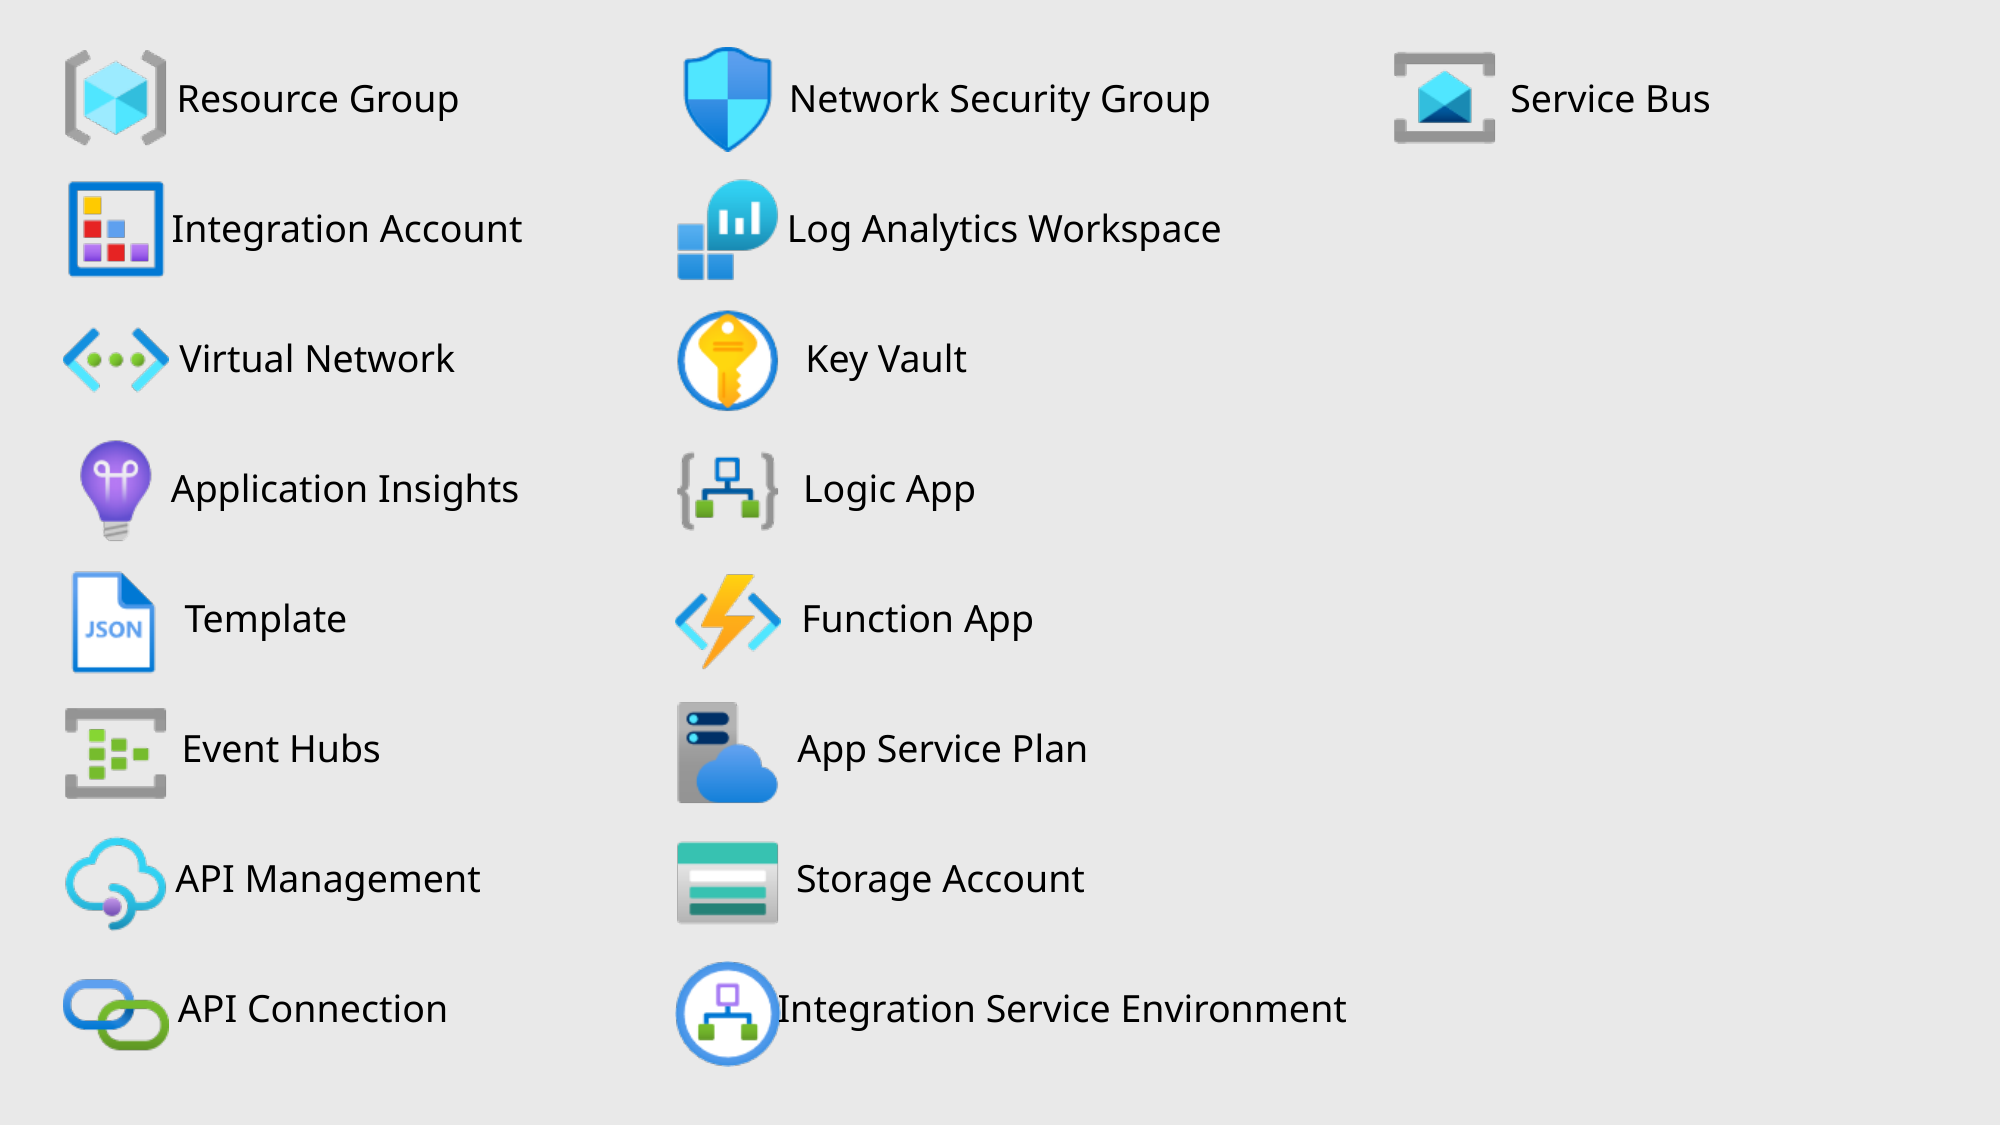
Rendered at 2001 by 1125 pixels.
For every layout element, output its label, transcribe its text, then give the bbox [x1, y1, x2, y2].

picture [63, 700, 169, 806]
picture [675, 961, 781, 1067]
picture [675, 46, 781, 152]
picture [63, 831, 169, 937]
picture [675, 700, 781, 806]
picture [675, 569, 781, 675]
text_box Integration Account [169, 198, 538, 258]
picture [63, 569, 169, 675]
picture [675, 830, 781, 936]
text_box API Connection [169, 977, 464, 1038]
text_box App Service Plan [782, 717, 1104, 778]
text_box Event Hubs [169, 717, 396, 778]
text_box Network Security Group [781, 68, 1227, 128]
text_box Storage Account [781, 847, 1100, 908]
text_box Logic App [788, 457, 991, 518]
picture [63, 307, 169, 413]
text_box Function App [786, 587, 1049, 648]
text_box Key Vault [790, 327, 983, 388]
text_box Application Insights [169, 457, 535, 518]
picture [1392, 45, 1498, 151]
picture [63, 176, 169, 282]
picture [675, 308, 781, 414]
picture [63, 438, 169, 544]
text_box Template [169, 587, 363, 648]
picture [675, 177, 781, 283]
text_box Resource Group [169, 68, 475, 128]
text_box API Management [169, 847, 496, 908]
text_box Service Bus [1498, 68, 1726, 128]
picture [63, 962, 169, 1068]
text_box Virtual Network [169, 327, 471, 388]
picture [63, 45, 169, 151]
text_box Integration Service Environment [781, 977, 1363, 1038]
picture [675, 438, 781, 544]
text_box Log Analytics Workspace [781, 198, 1237, 258]
